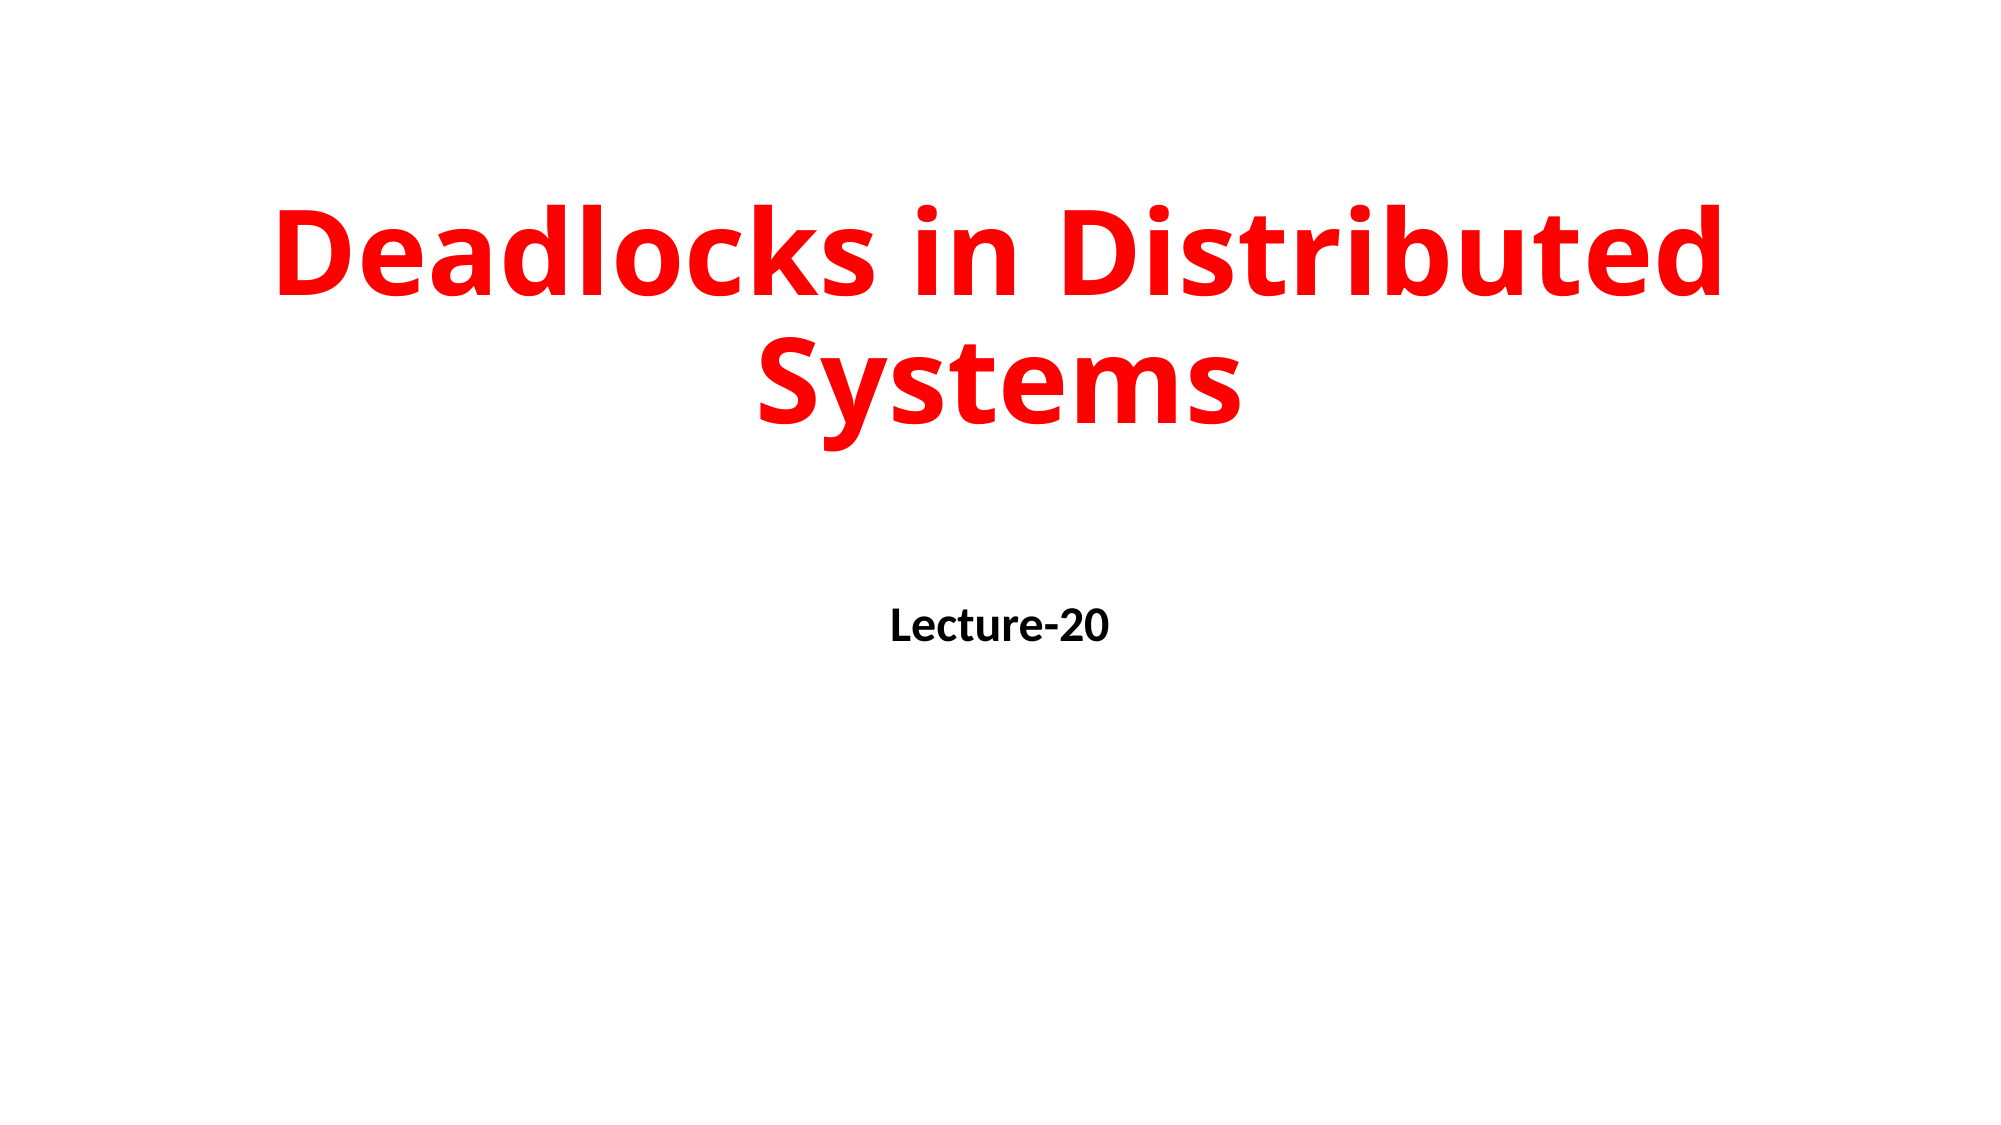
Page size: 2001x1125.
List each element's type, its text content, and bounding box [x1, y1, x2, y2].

subtitle Lecture-20 [249, 590, 1750, 863]
title Deadlocks in Distributed Systems [249, 184, 1750, 458]
